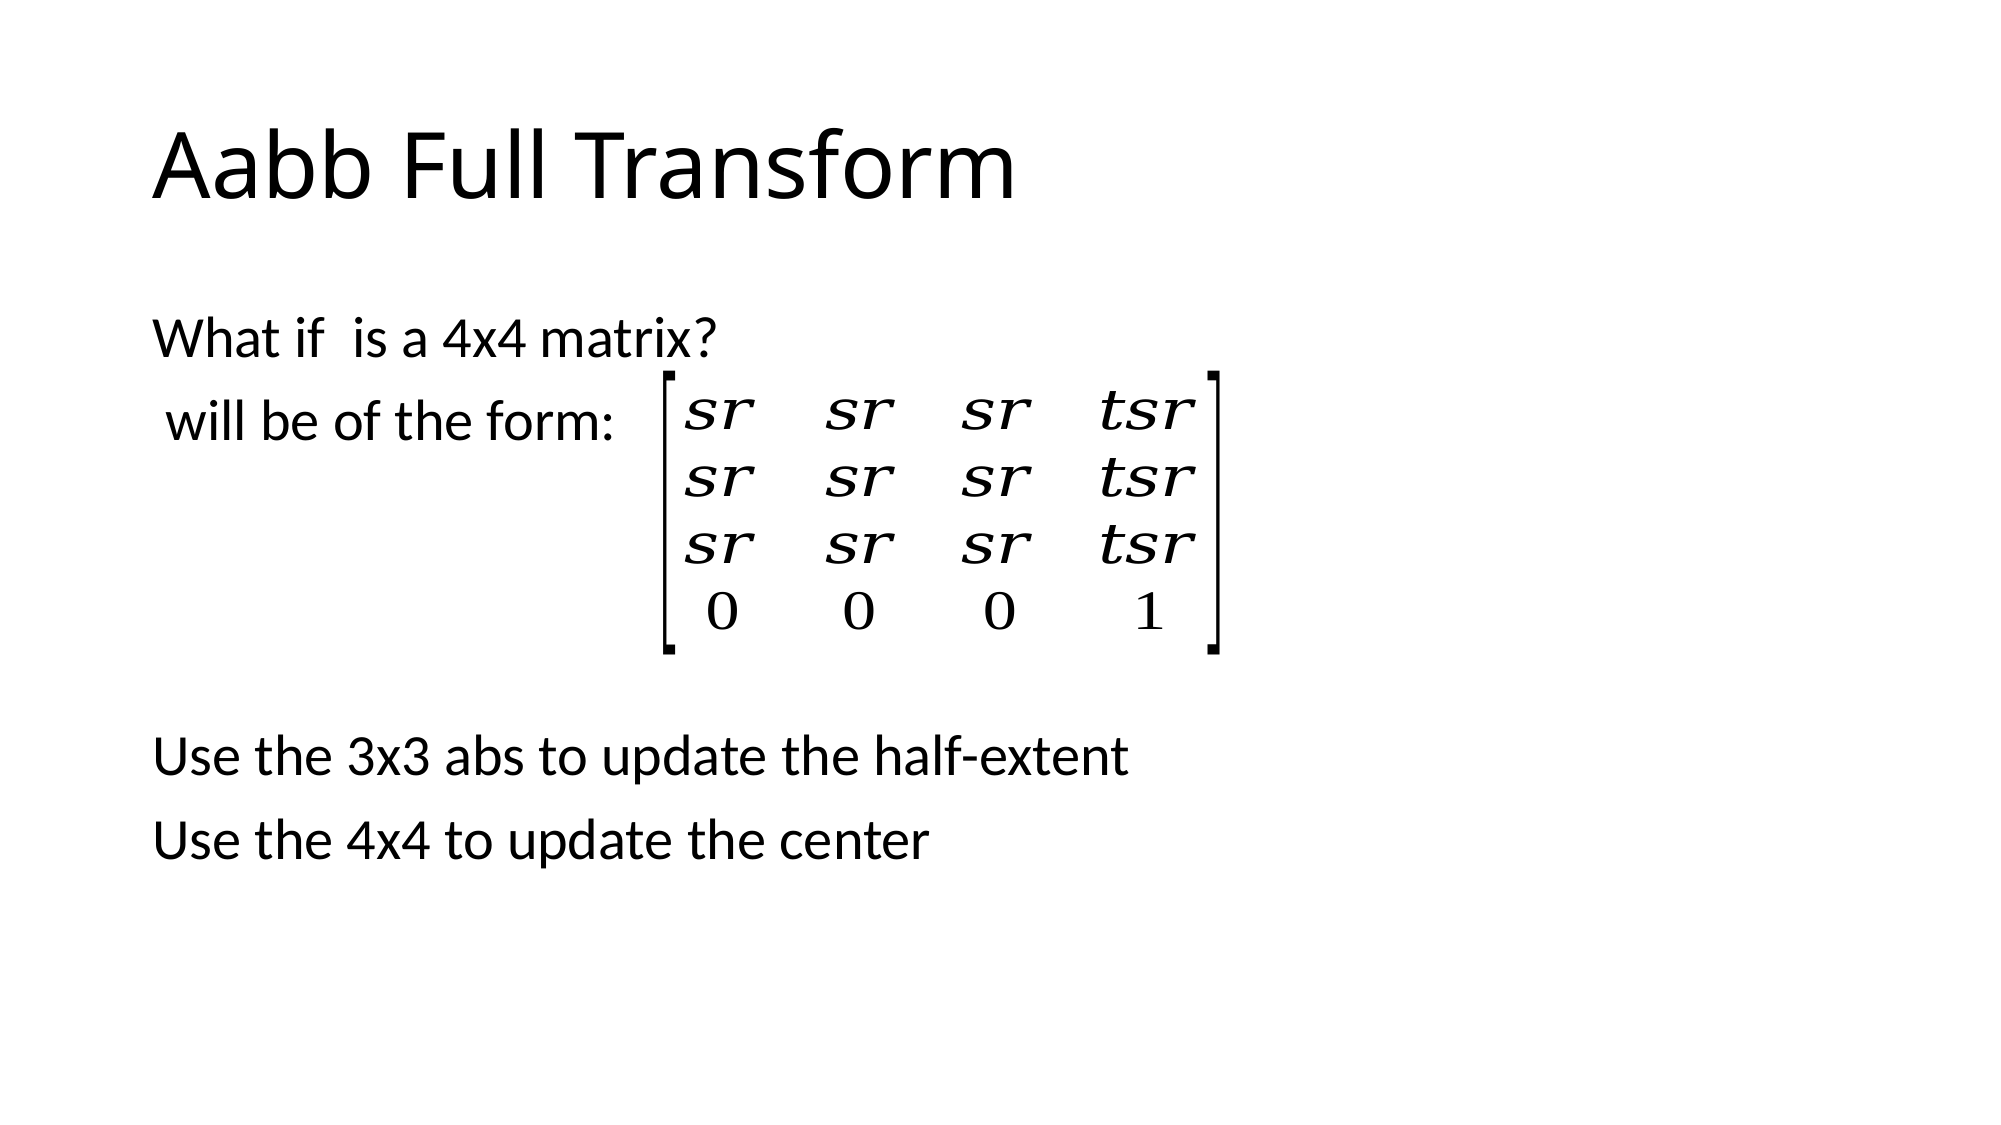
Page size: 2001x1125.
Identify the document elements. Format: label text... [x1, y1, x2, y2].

title Aabb Full Transform [137, 59, 1863, 278]
